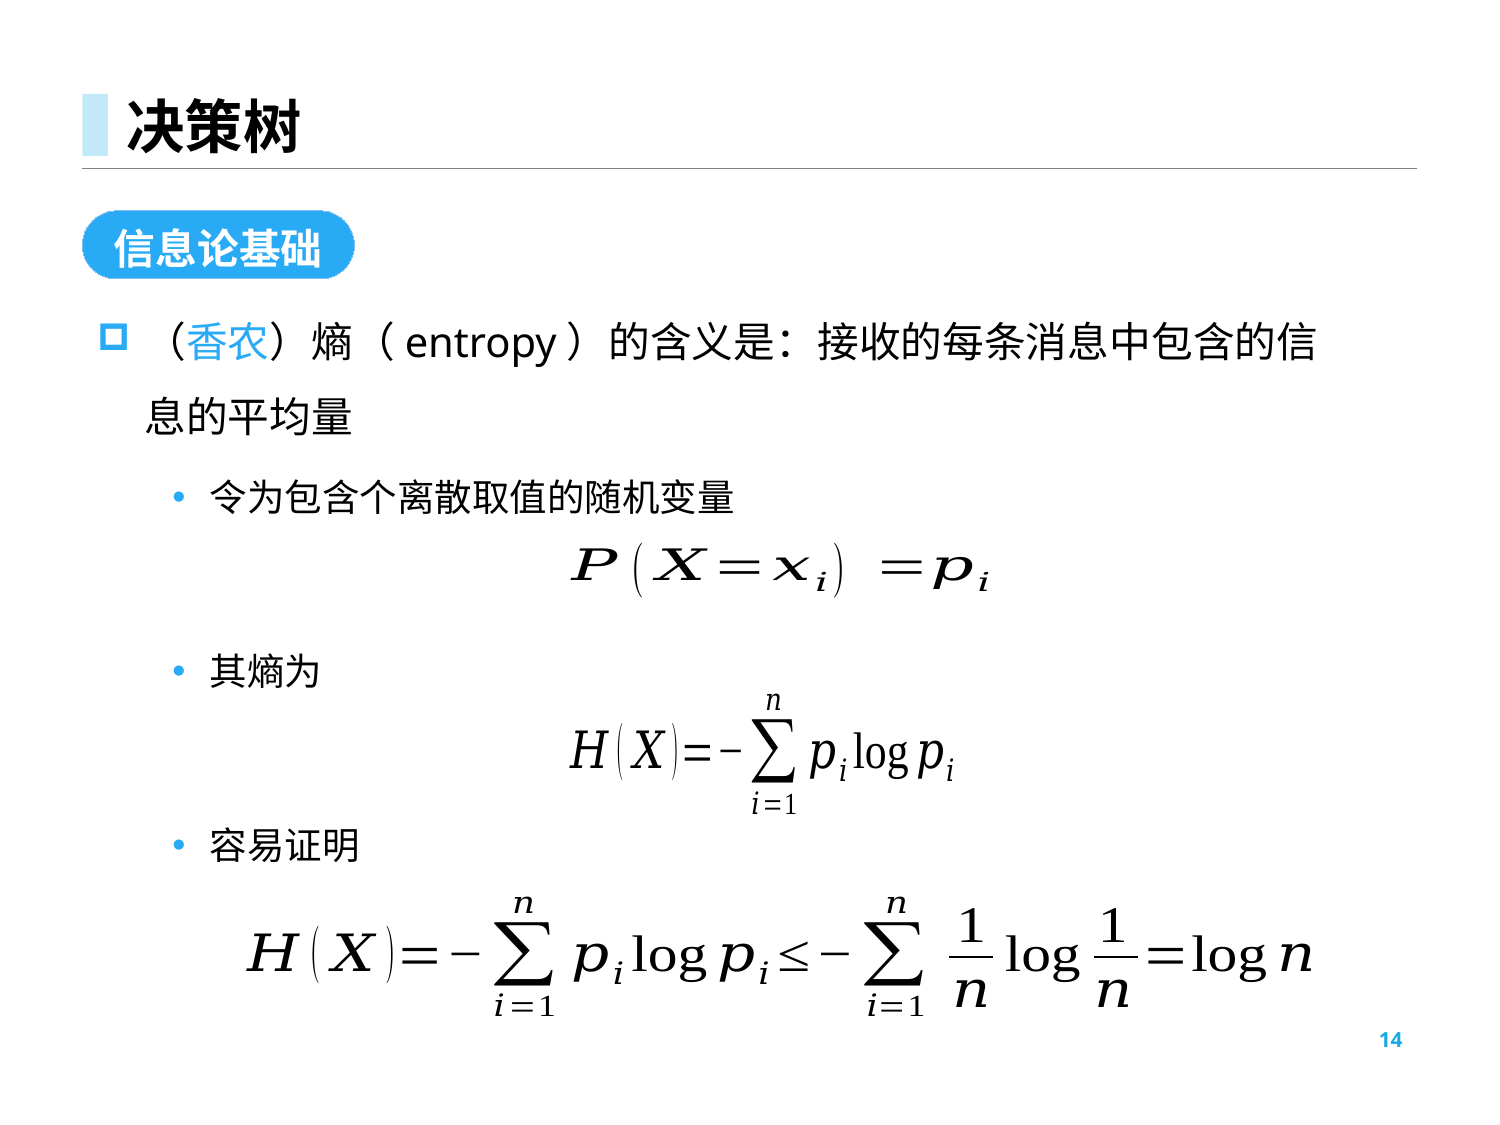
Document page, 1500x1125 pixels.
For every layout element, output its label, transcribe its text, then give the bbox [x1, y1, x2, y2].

slide_number 14 [1059, 1023, 1418, 1058]
title 决策树 [111, 0, 1447, 169]
text_box 信息论基础 [82, 210, 355, 279]
